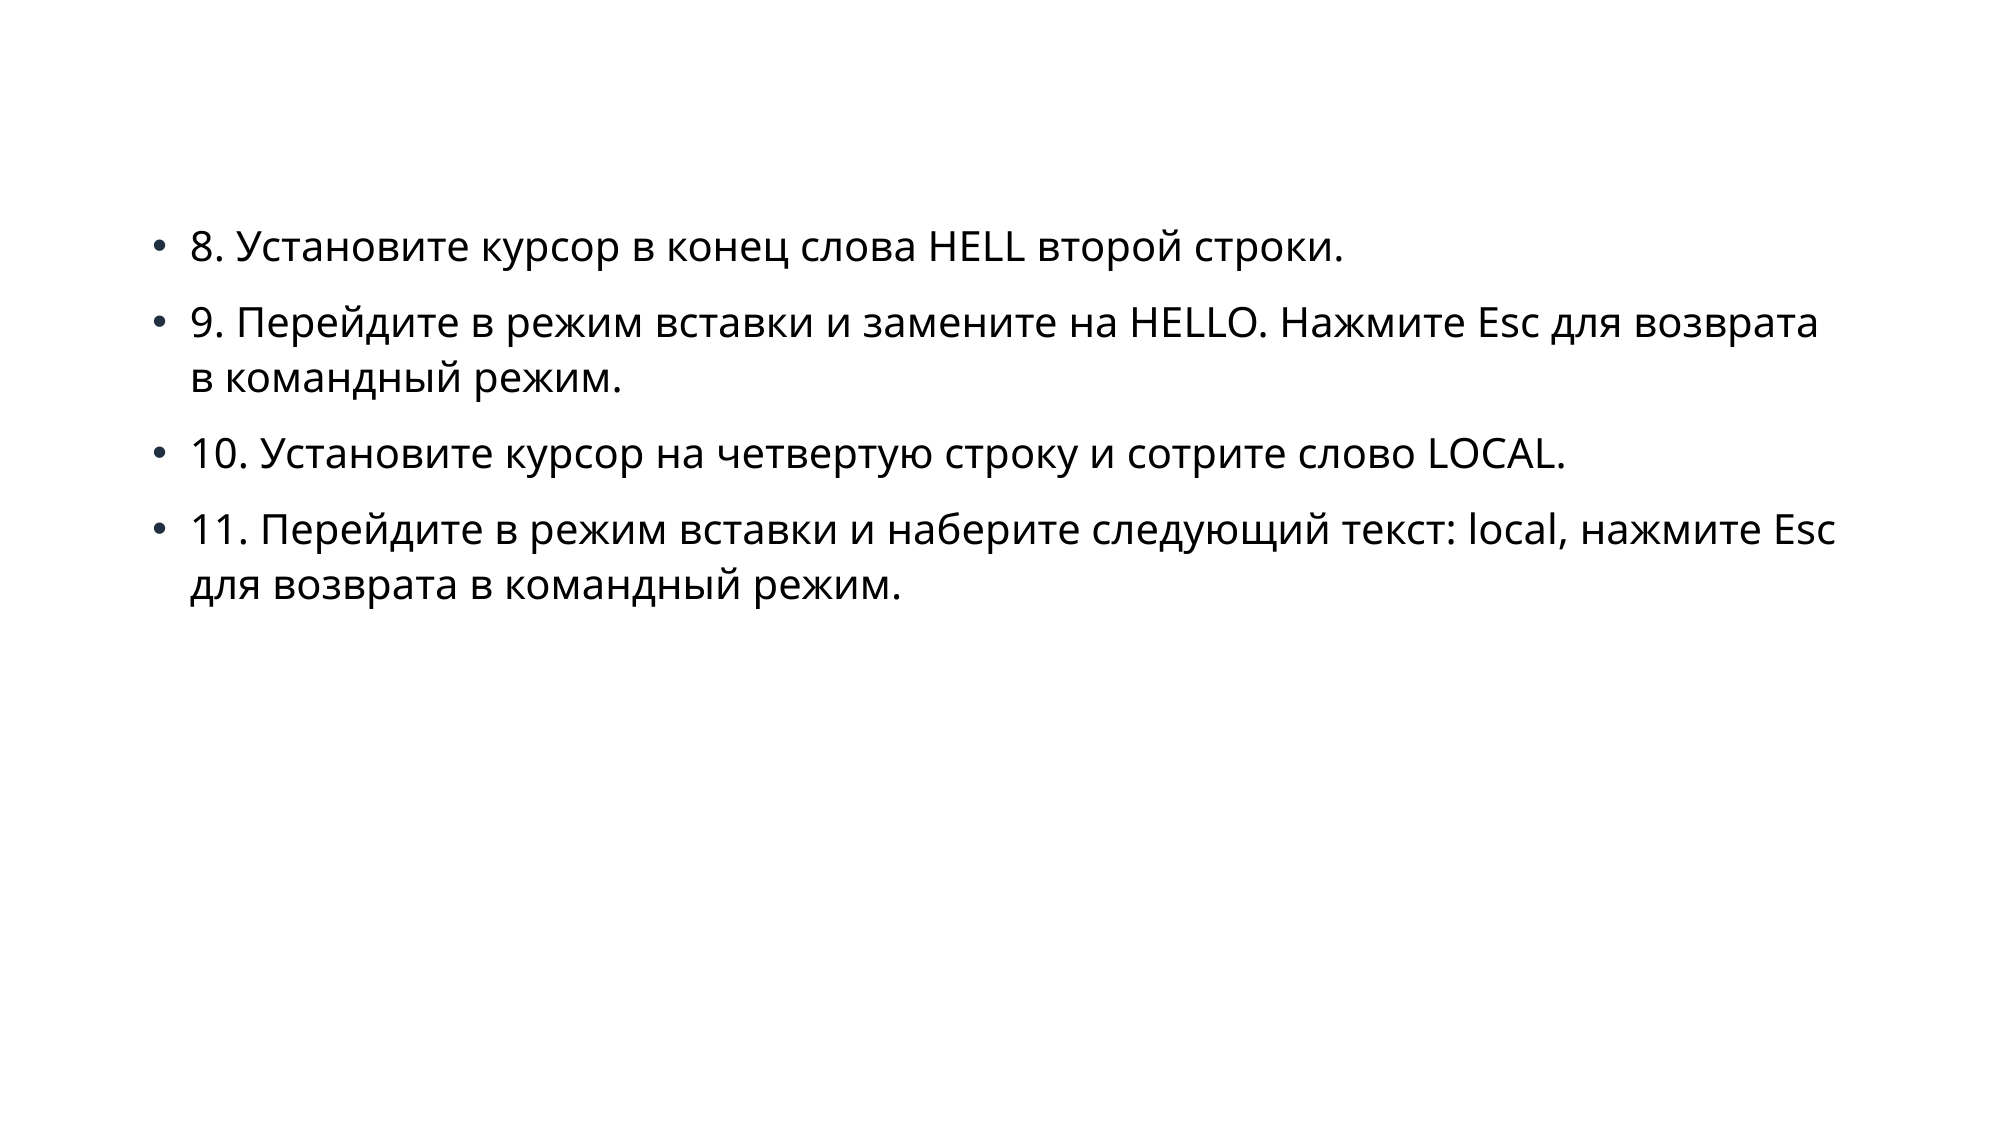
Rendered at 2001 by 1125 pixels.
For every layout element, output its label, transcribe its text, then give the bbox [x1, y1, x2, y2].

list 8. Установите курсор в конец слова HELL второй строки. 9. Перейдите в режим вставки и замените на HELLO. Нажмите Esc для возврата в командный режим. 10. Установите курсор на четвертую строку и сотрите слово LOCAL. 11. Перейдите в режим вставки и наберите следующий текст: local, нажмите Esc для возврата в командный режим. [137, 207, 1863, 1014]
